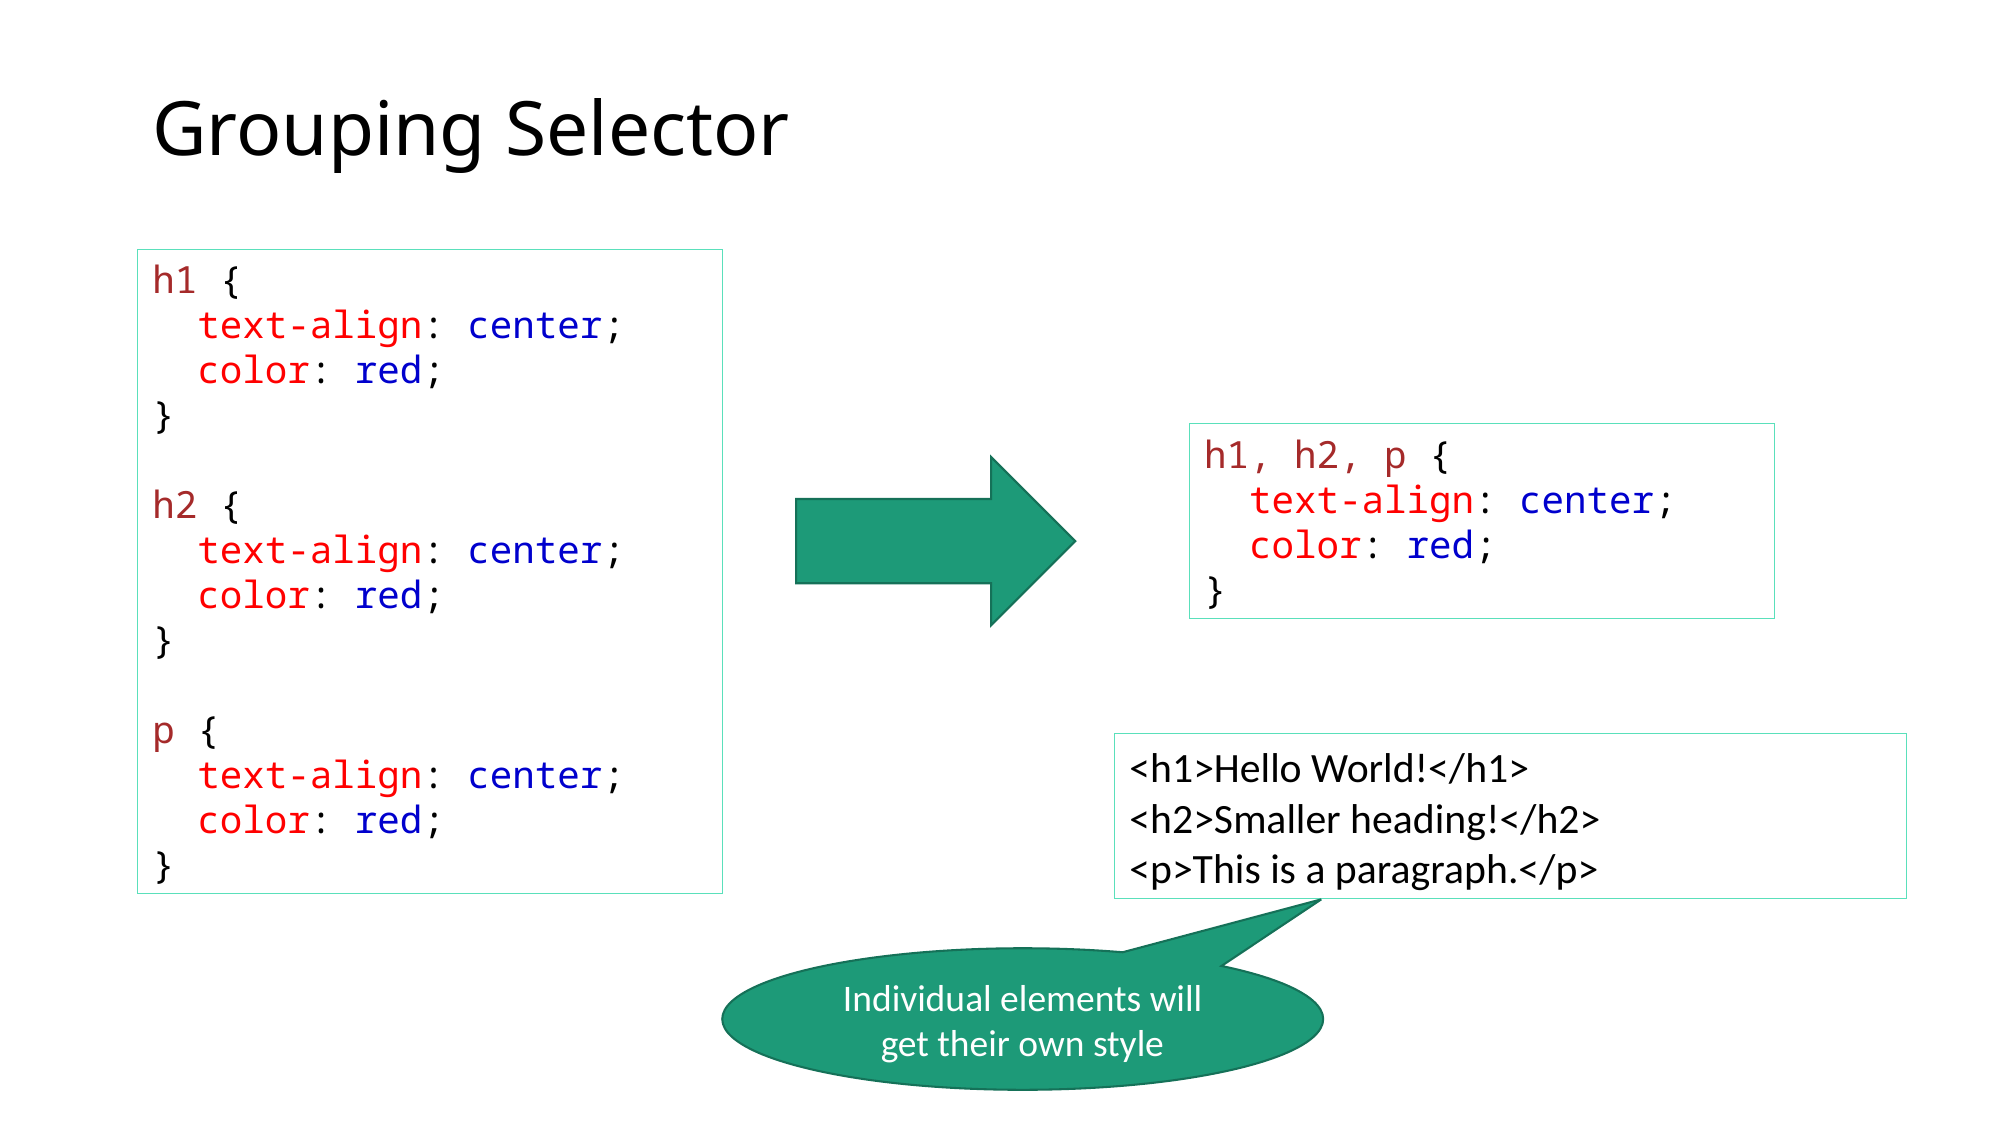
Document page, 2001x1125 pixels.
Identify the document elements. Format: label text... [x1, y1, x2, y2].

title Grouping Selector [137, 59, 1863, 202]
text_box h1 { text-align: center; color: red; } h2 { text-align: center; color: red; } p { text-align: center; color: red; } [137, 249, 723, 894]
text_box h1, h2, p { text-align: center; color: red; } [1189, 423, 1775, 619]
text_box [795, 454, 1077, 628]
text_box Individual elements will get their own style [721, 898, 1325, 1091]
text_box <h1>Hello World!</h1> <h2>Smaller heading!</h2> <p>This is a paragraph.</p> [1114, 733, 1907, 899]
